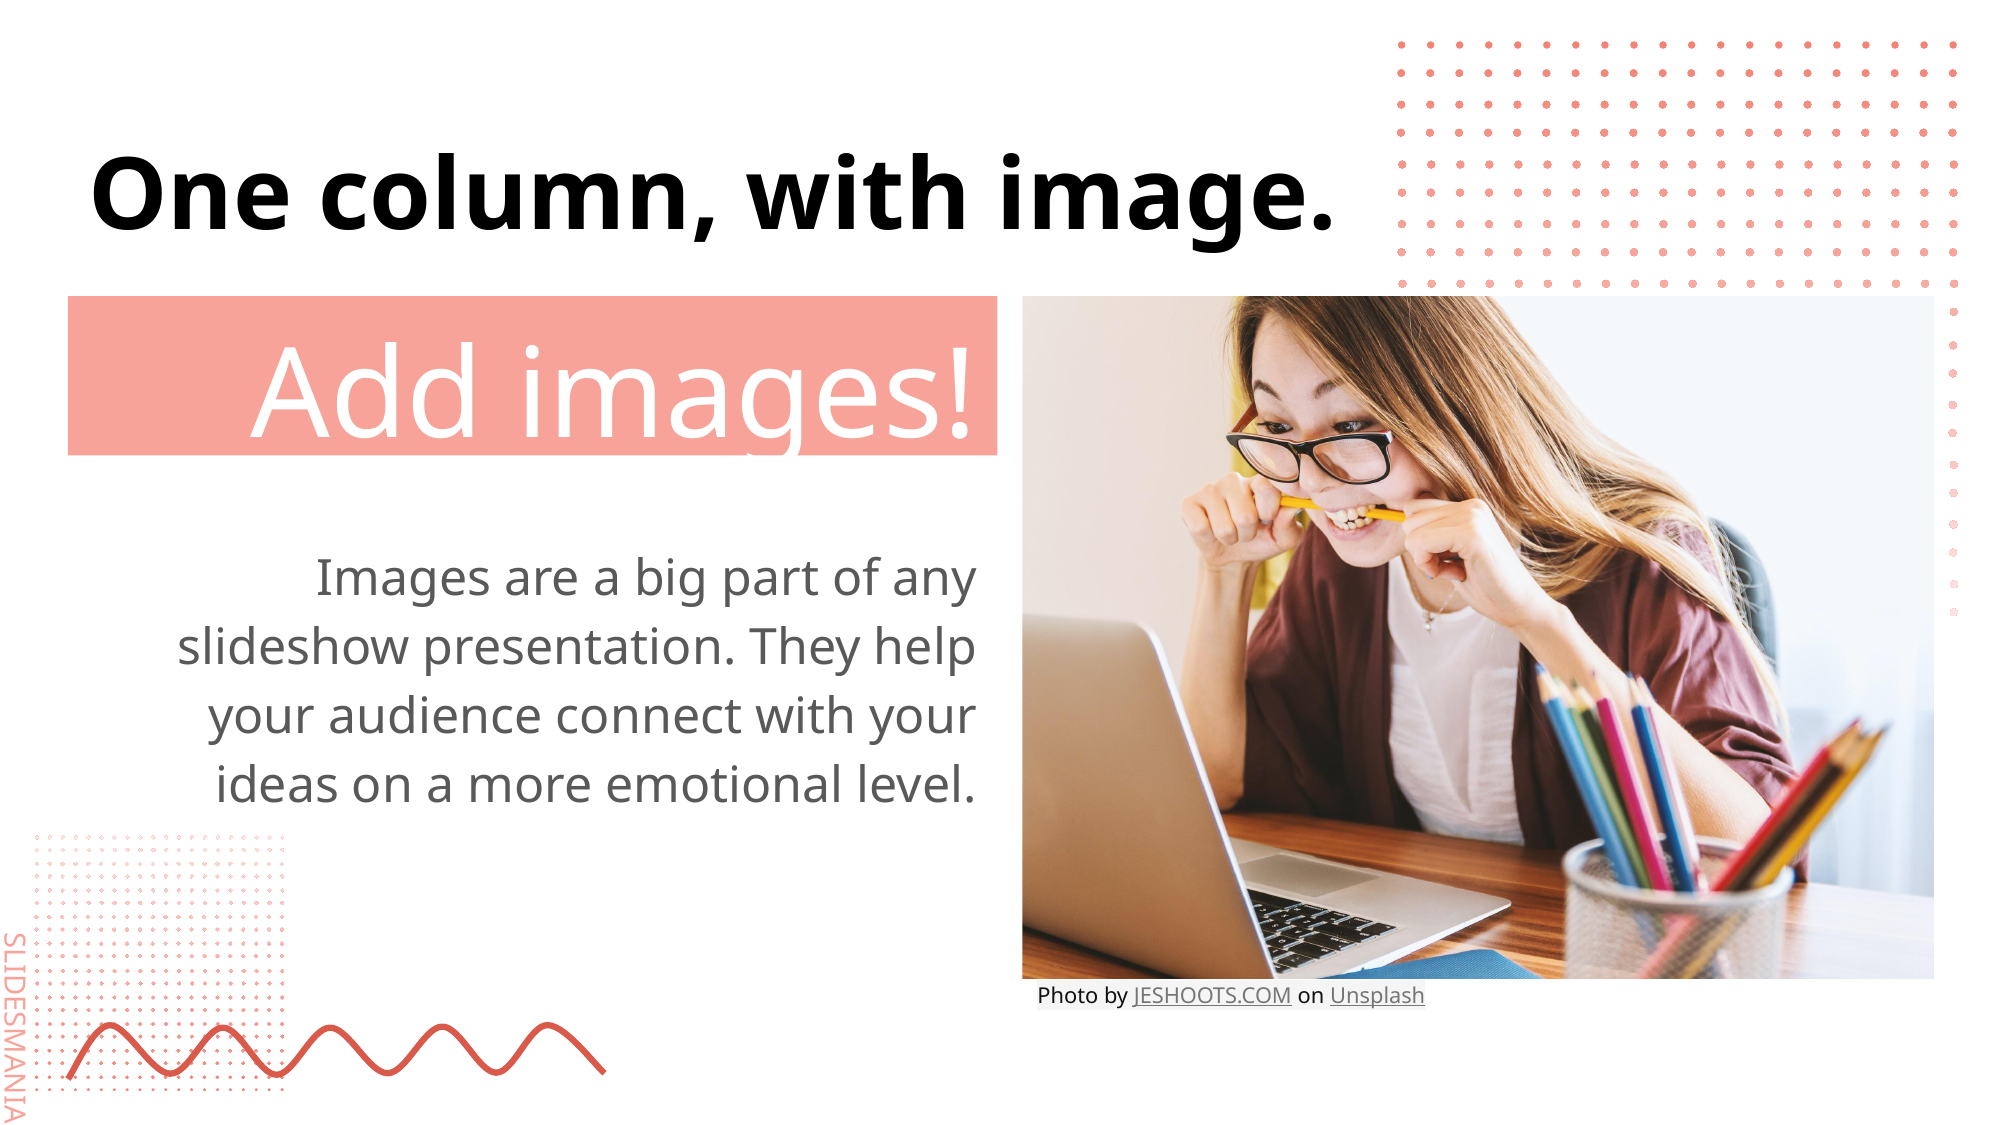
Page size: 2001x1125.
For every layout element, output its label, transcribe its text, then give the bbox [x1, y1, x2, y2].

subtitle Add images! [68, 296, 998, 456]
title One column, with image. [68, 109, 1689, 236]
text_box [67, 1025, 605, 1079]
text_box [1022, 295, 1934, 1016]
list Images are a big part of any slideshow presentation. They help your audience connect with your ideas on a more emotional level. [68, 516, 998, 1033]
